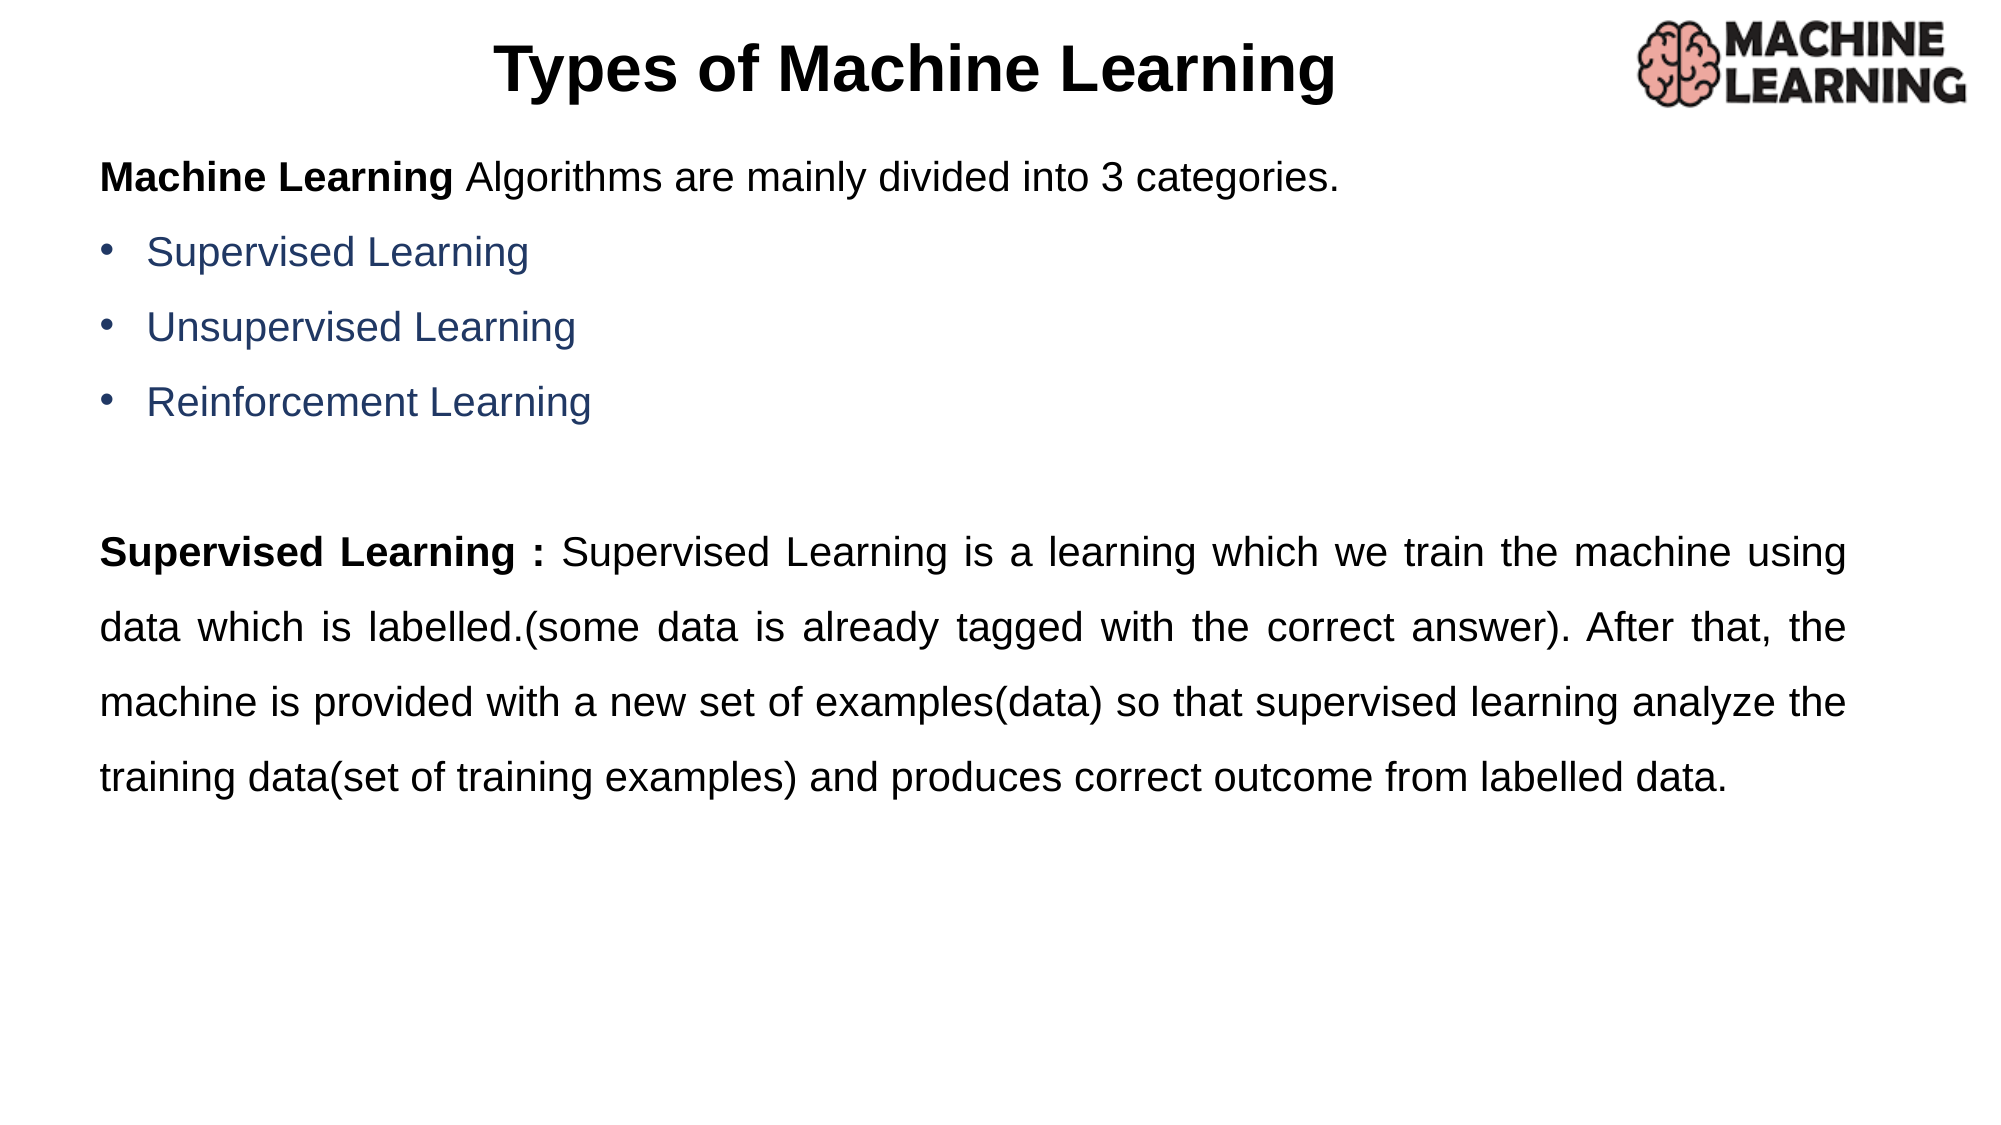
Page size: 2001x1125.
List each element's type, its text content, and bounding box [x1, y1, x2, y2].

picture [1631, 8, 2000, 116]
text_box Machine Learning Algorithms are mainly divided into 3 categories. Supervised Learning Unsupervised Learning Reinforcement Learning Supervised Learning : Supervised Learning is a learning which we train the machine using data which is labelled.(some data is already tagged with the correct answer). After that, the machine is provided with a new set of examples(data) so that supervised learning analyze the training data(set of training examples) and produces correct outcome from labelled data. [84, 117, 1863, 808]
title Types of Machine Learning [478, 23, 1355, 117]
